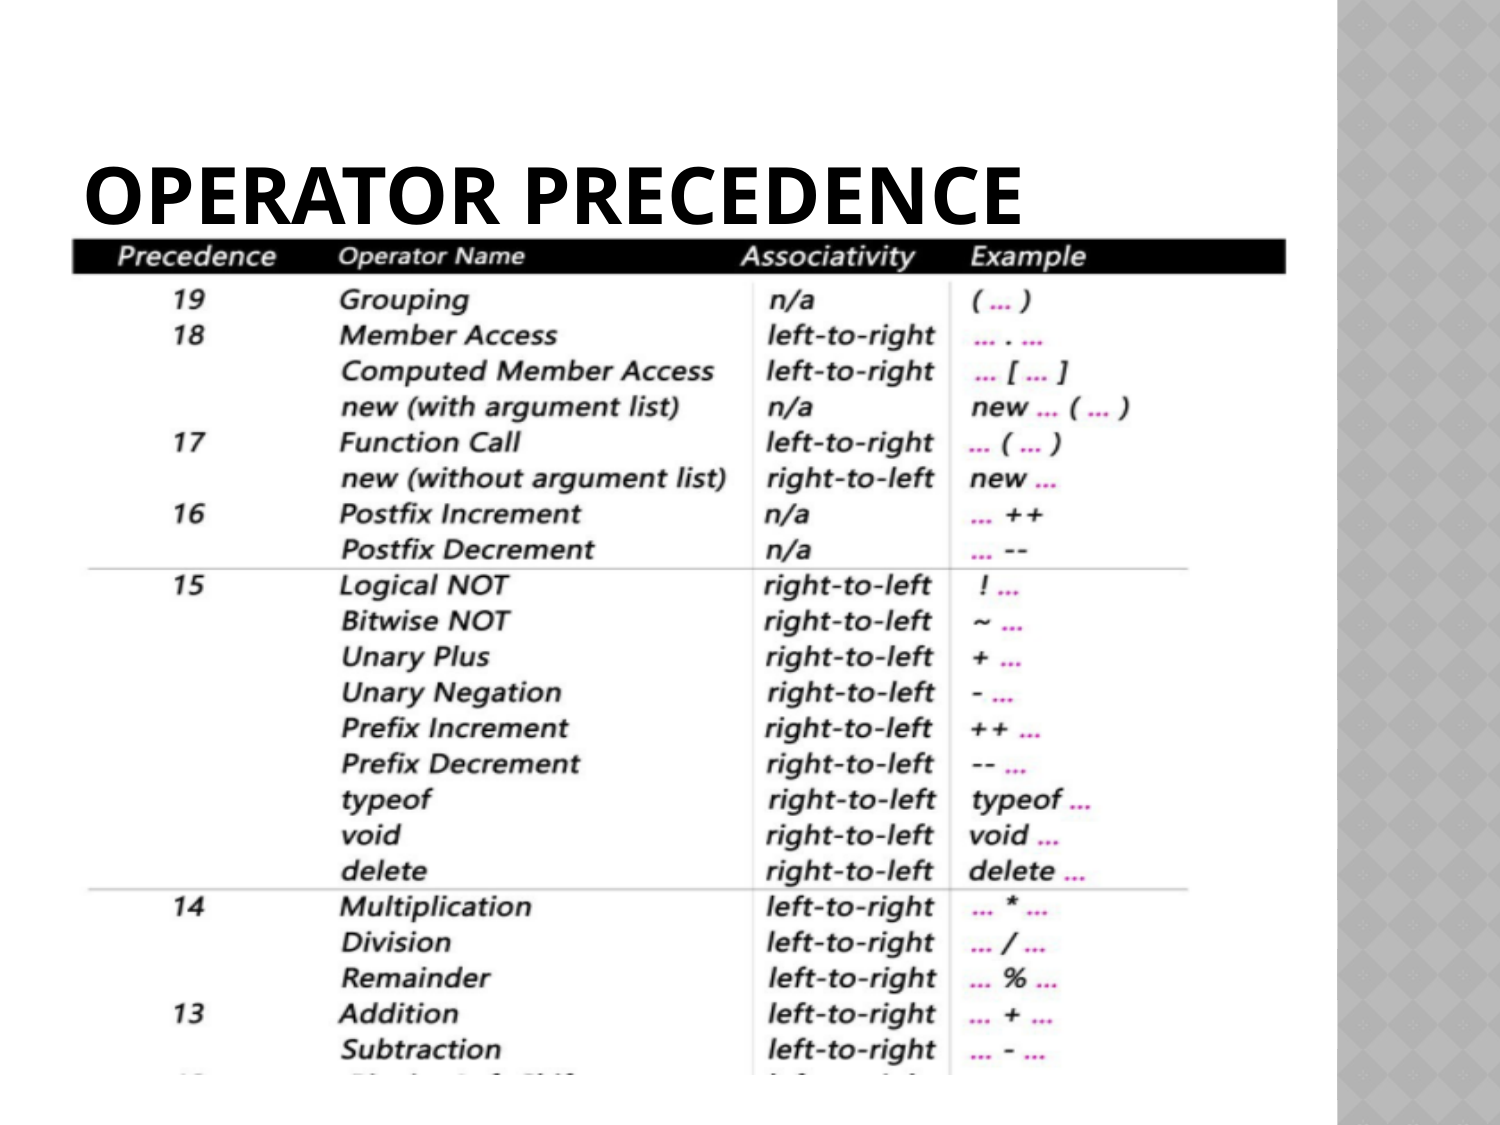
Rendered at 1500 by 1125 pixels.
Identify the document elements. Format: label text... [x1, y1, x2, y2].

title Operator precedence [75, 52, 1263, 232]
picture [69, 233, 1290, 1076]
